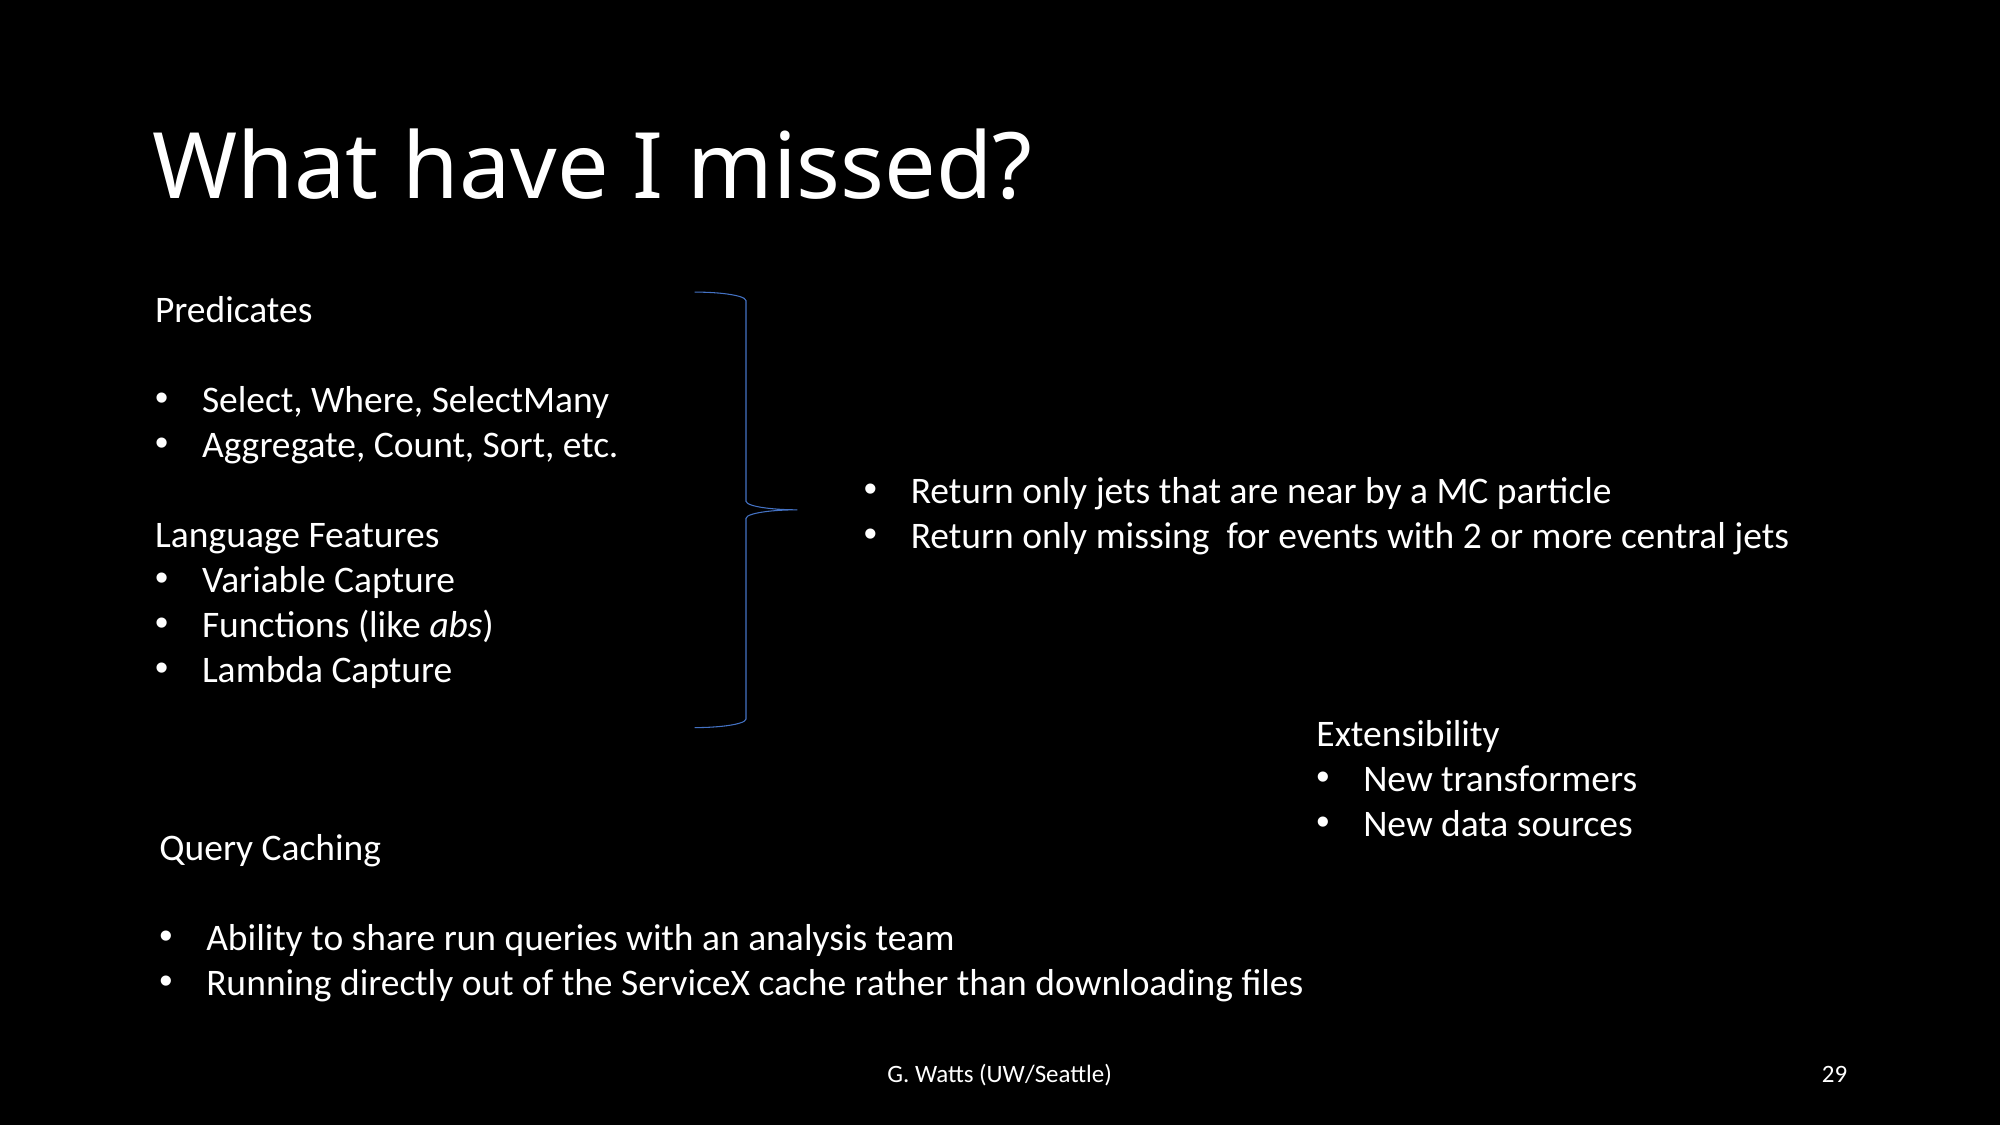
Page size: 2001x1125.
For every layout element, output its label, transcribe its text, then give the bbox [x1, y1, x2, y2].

footer G. Watts (UW/Seattle) [662, 1042, 1338, 1103]
text_box Predicates Select, Where, SelectMany Aggregate, Count, Sort, etc. Language Features Variable Capture Functions (like abs) Lambda Capture [140, 277, 635, 697]
title What have I missed? [137, 59, 1863, 278]
text_box [694, 291, 798, 729]
text_box Extensibility New transformers New data sources [1301, 701, 1653, 852]
slide_number 29 [1412, 1042, 1863, 1103]
text_box Query Caching Ability to share run queries with an analysis team Running directly out of the ServiceX cache rather than downloading files [144, 815, 1320, 1010]
